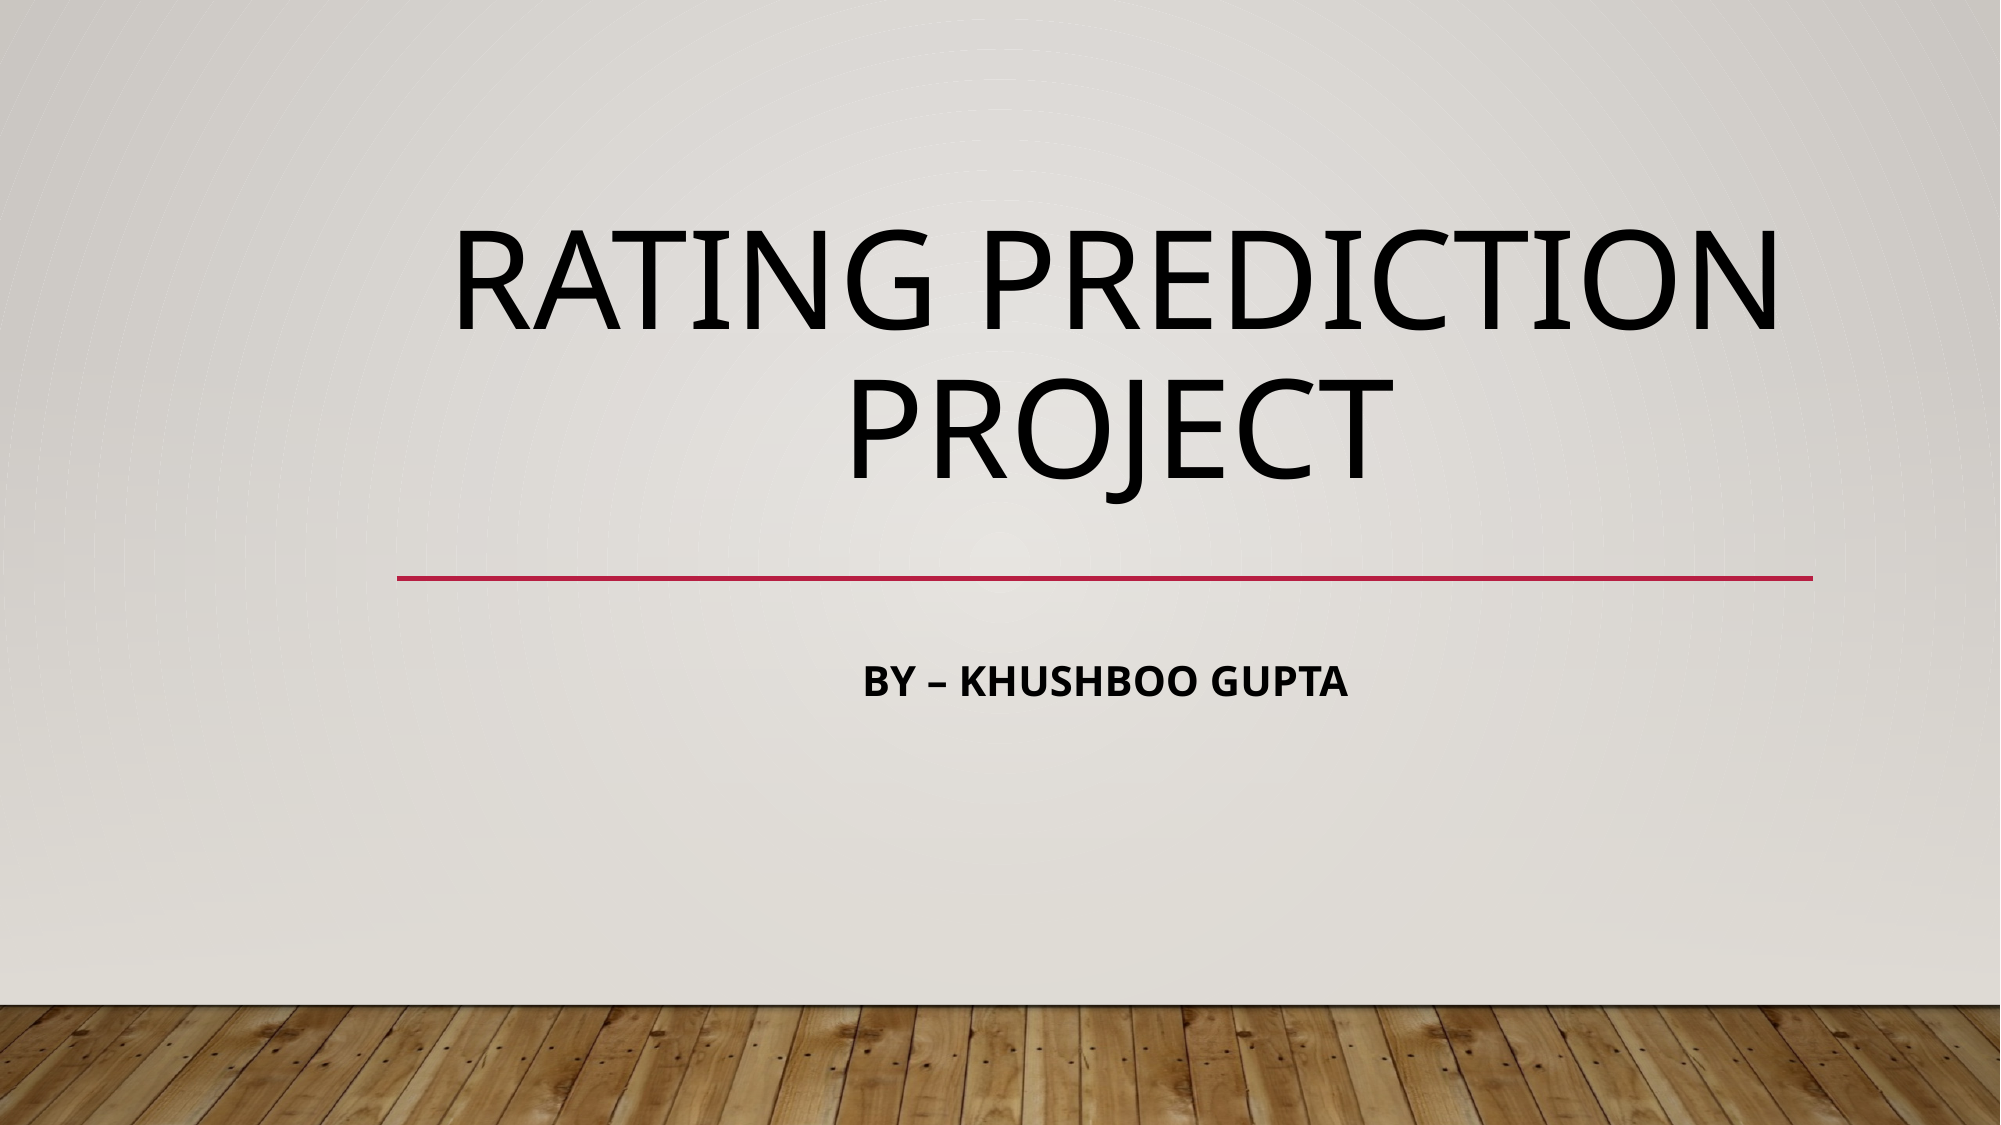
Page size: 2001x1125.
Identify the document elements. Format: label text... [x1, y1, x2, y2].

title Rating prediction PROJECT [396, 185, 1841, 508]
subtitle BY – KHUSHBOO GUPTA [396, 629, 1814, 790]
picture [0, 1005, 2000, 1125]
